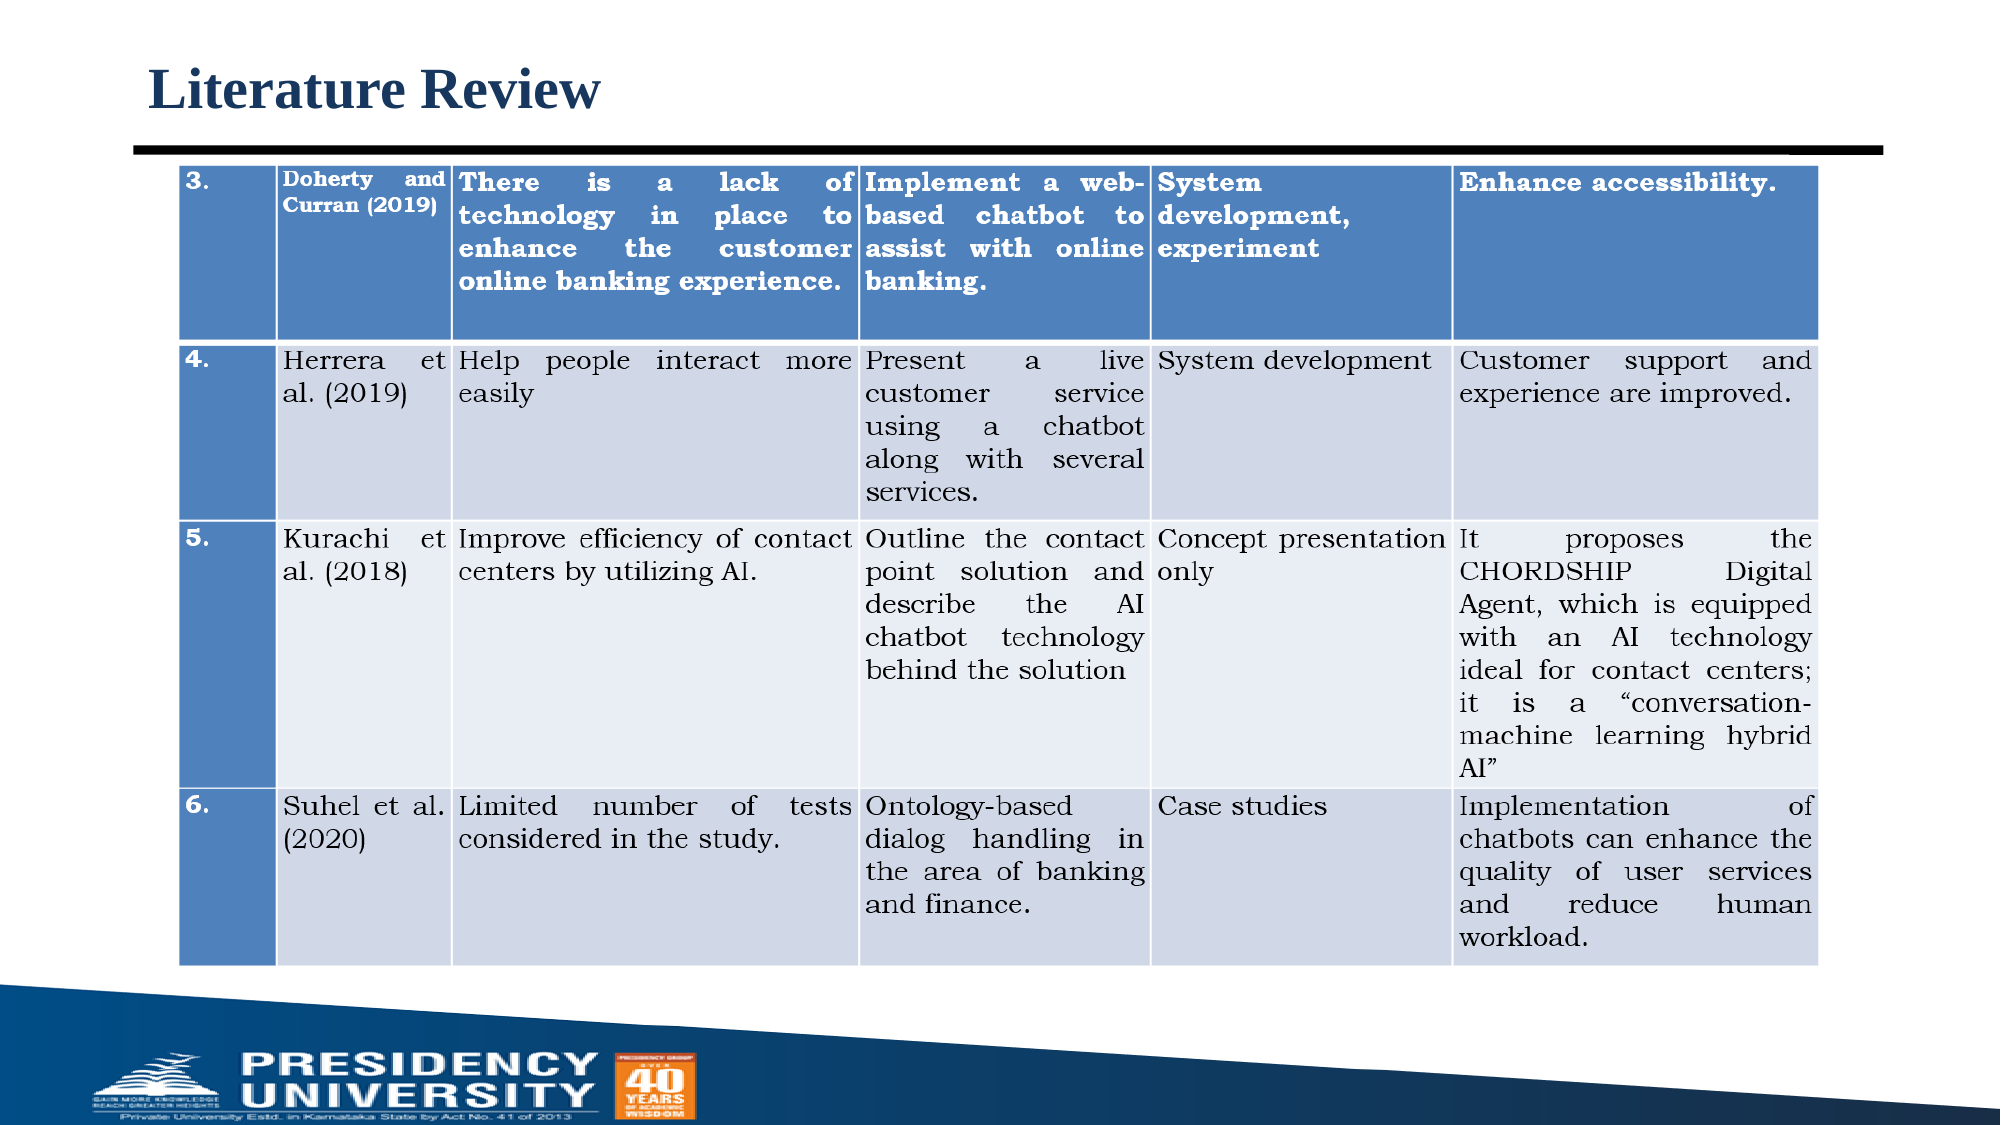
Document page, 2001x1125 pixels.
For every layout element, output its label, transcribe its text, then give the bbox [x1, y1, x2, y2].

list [176, 155, 1823, 969]
picture [0, 982, 2000, 1125]
title Literature Review [133, 45, 1884, 125]
